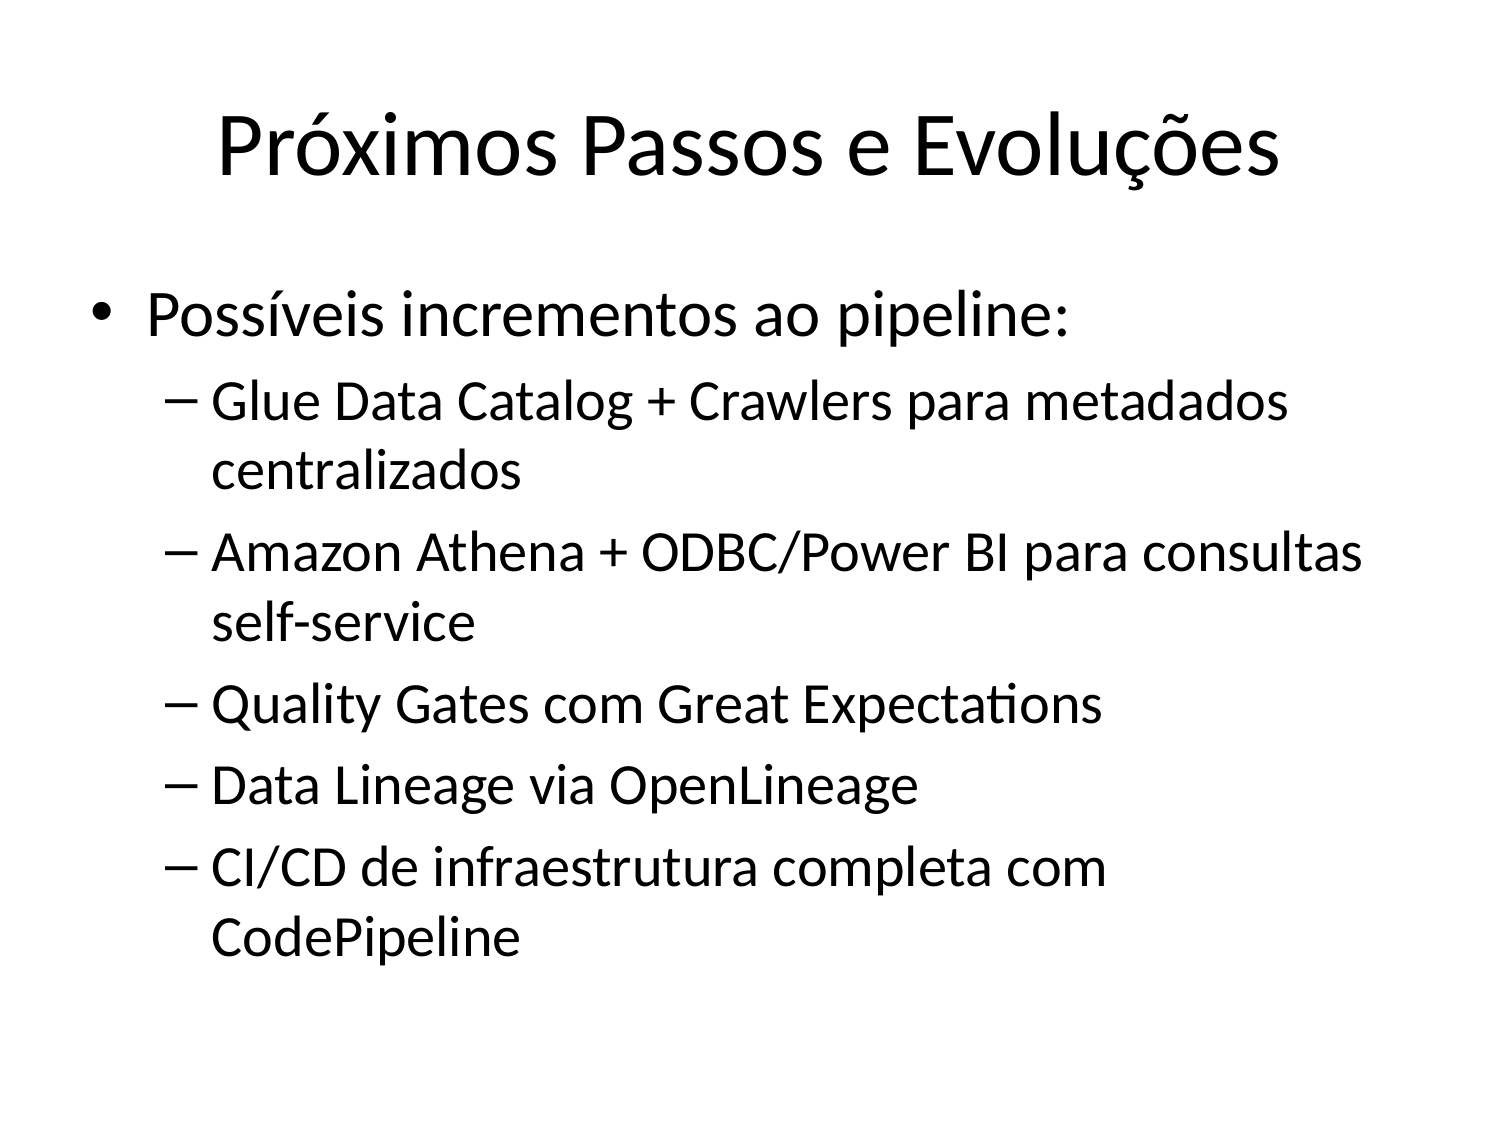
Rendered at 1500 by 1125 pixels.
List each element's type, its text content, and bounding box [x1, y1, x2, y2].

list Possíveis incrementos ao pipeline: Glue Data Catalog + Crawlers para metadados centralizados Amazon Athena + ODBC/Power BI para consultas self-service Quality Gates com Great Expectations Data Lineage via OpenLineage CI/CD de infraestrutura completa com CodePipeline [75, 262, 1425, 1005]
title Próximos Passos e Evoluções [75, 45, 1425, 233]
